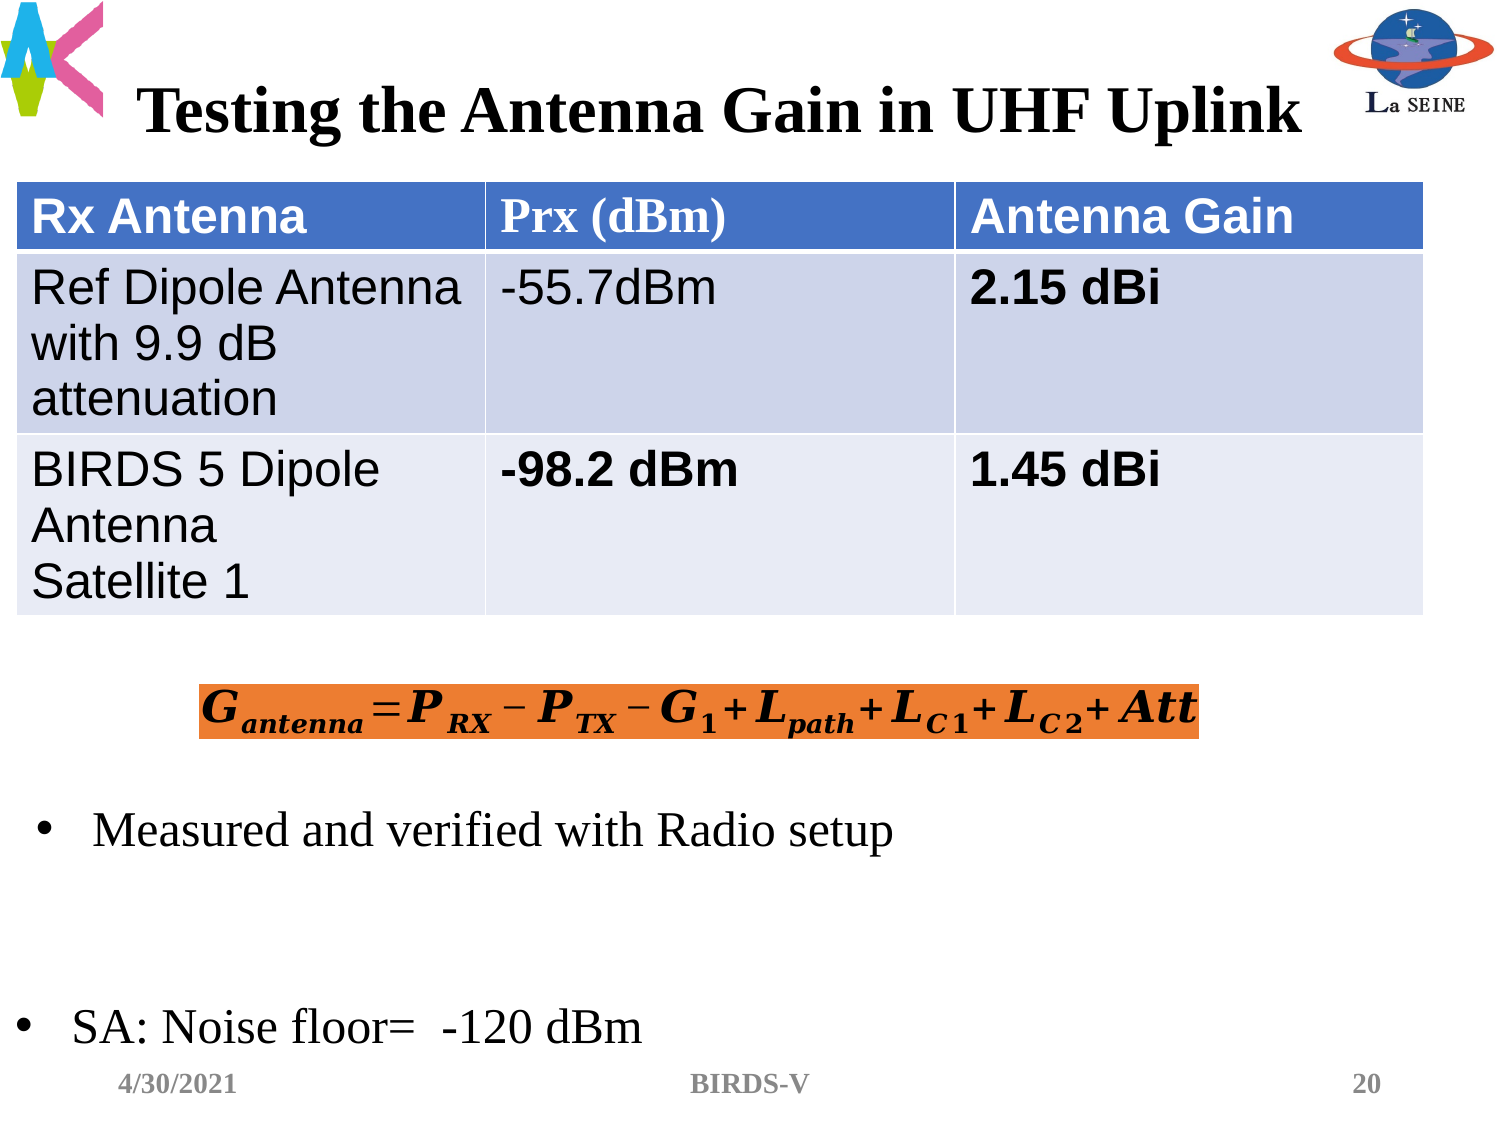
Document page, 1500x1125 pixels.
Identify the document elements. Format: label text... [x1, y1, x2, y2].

footer BIRDS-V [496, 1052, 1004, 1112]
text_box SA: Noise floor= -120 dBm [0, 986, 665, 1062]
table_header Prx (dBm) [486, 182, 954, 249]
picture [1327, 1, 1500, 120]
text_box Measured and verified with Radio setup [20, 789, 1378, 925]
table_cell BIRDS 5 Dipole Antenna Satellite 1 [17, 435, 485, 615]
table_header Rx Antenna [17, 182, 485, 249]
table_cell Ref Dipole Antenna with 9.9 dB attenuation [17, 254, 485, 433]
slide_number 20 [1059, 1052, 1397, 1112]
table_header Antenna Gain [956, 182, 1423, 249]
title Testing the Antenna Gain in UHF Uplink [16, 44, 1424, 181]
table_cell 2.15 dBi [956, 254, 1423, 433]
table_cell -98.2 dBm [486, 435, 954, 615]
picture [0, 1, 112, 120]
table_cell -55.7dBm [486, 254, 954, 433]
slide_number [103, 1062, 441, 1112]
table_cell 1.45 dBi [956, 435, 1423, 615]
